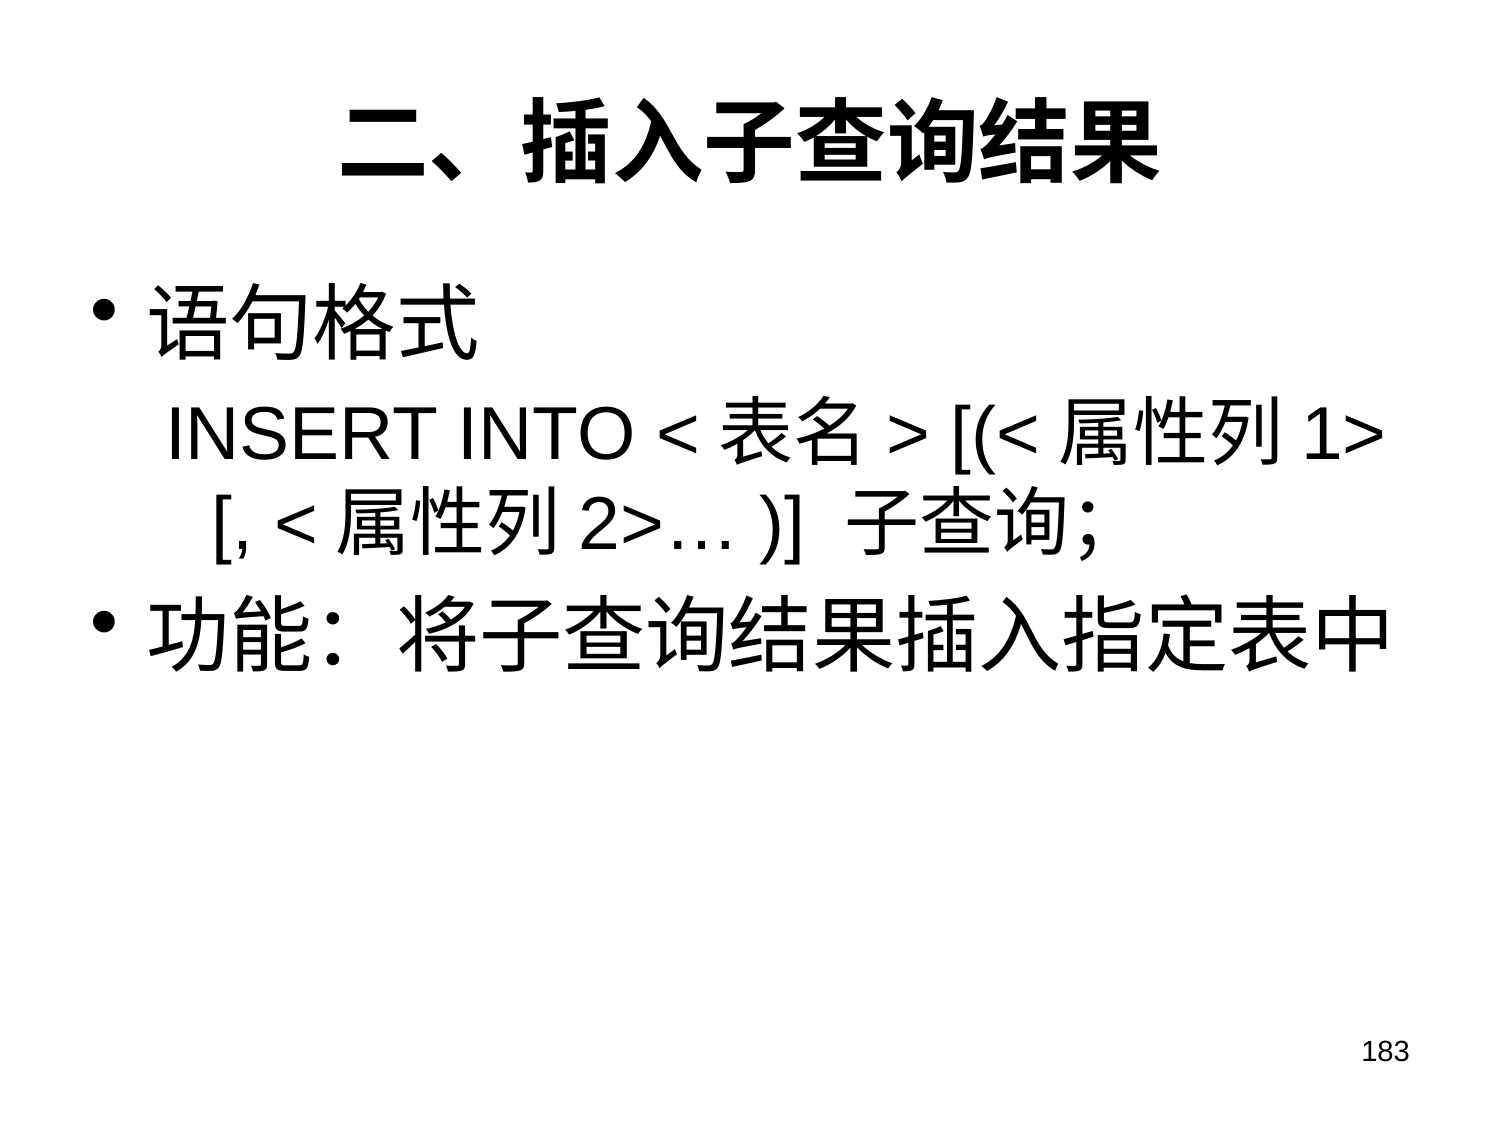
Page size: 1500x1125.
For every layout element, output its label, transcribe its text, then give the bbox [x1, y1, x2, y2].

list 语句格式 INSERT INTO <表名> [(<属性列1> [, <属性列2>… )] 子查询； 功能：将子查询结果插入指定表中 [75, 262, 1425, 800]
slide_number 183 [1074, 1024, 1426, 1103]
title 二、插入子查询结果 [75, 45, 1425, 233]
